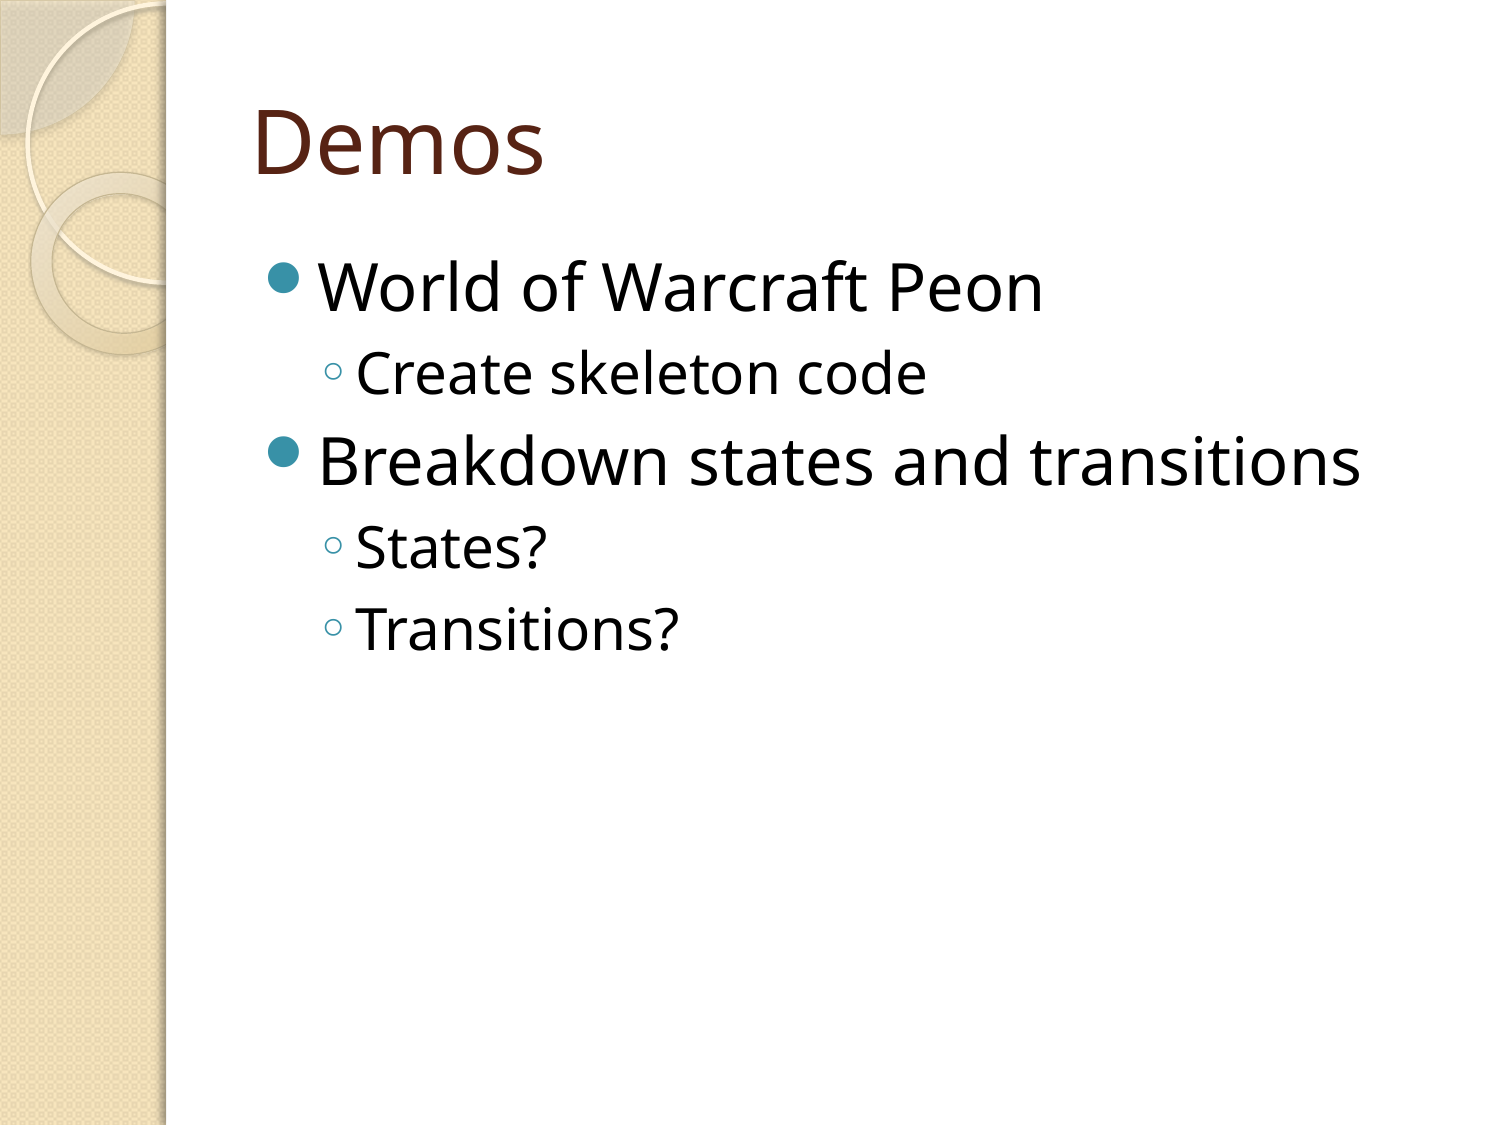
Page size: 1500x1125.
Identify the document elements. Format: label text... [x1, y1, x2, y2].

title Demos [235, 45, 1466, 233]
list World of Warcraft Peon Create skeleton code Breakdown states and transitions States? Transitions? [235, 237, 1466, 1025]
